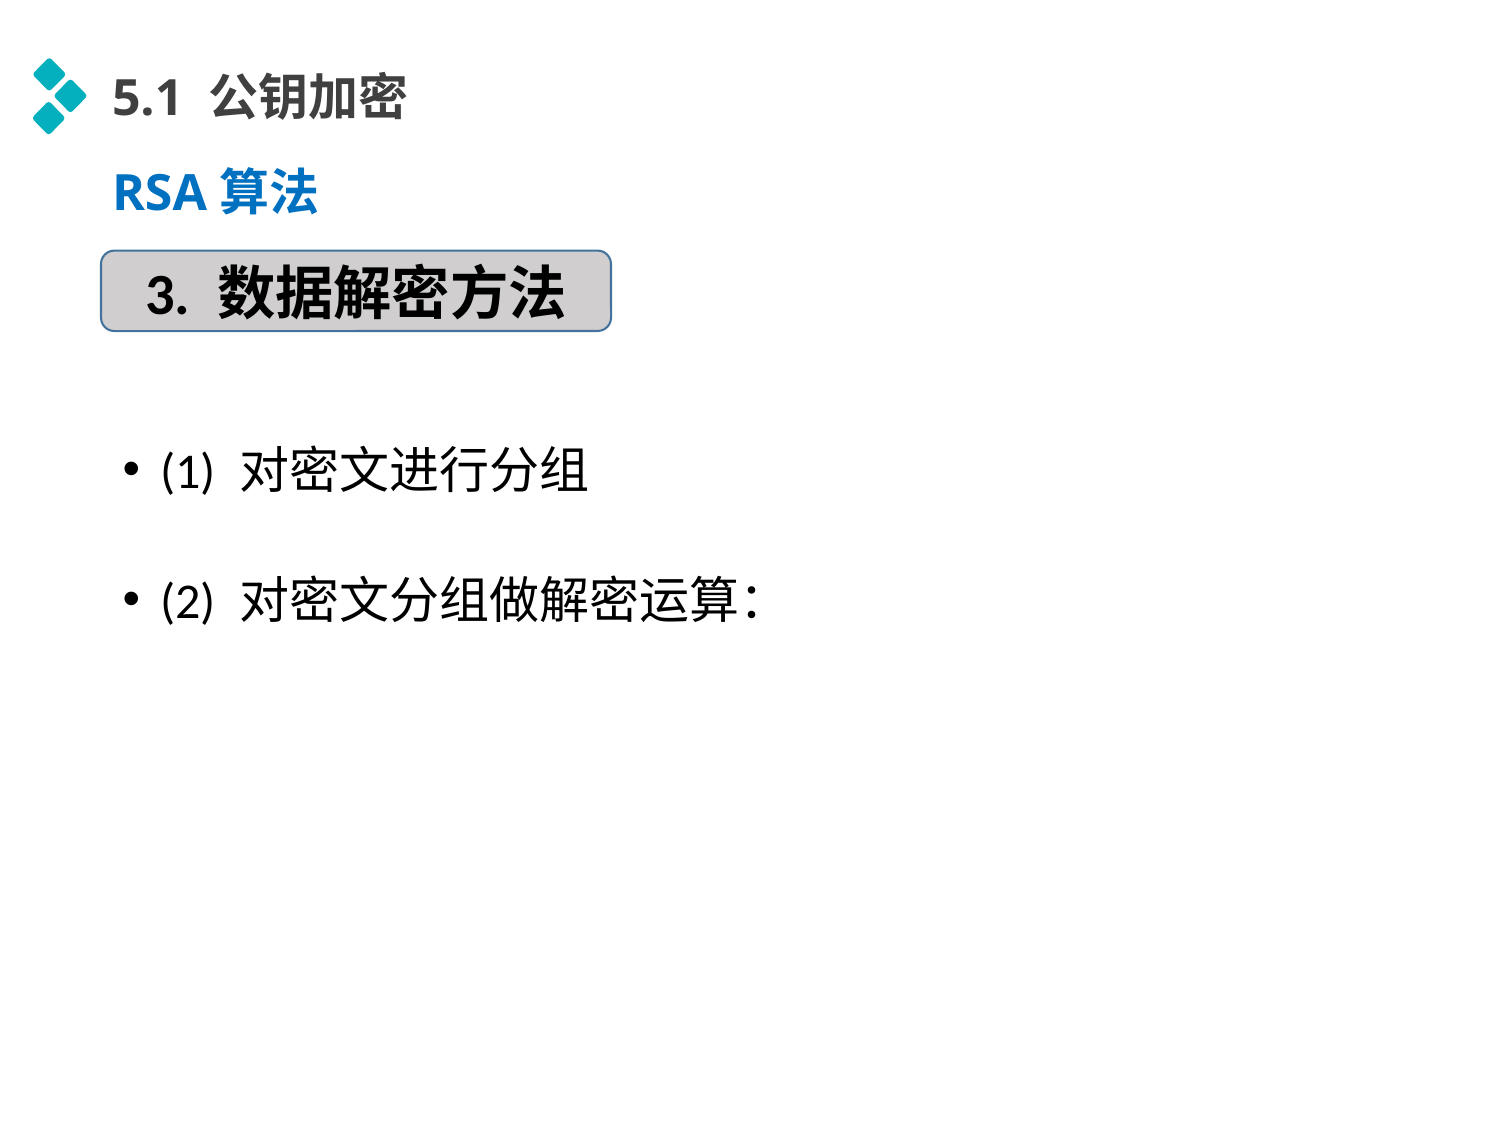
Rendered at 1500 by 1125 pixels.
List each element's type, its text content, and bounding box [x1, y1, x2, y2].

text_box [33, 58, 66, 91]
text_box [54, 79, 87, 113]
text_box 3. 数据解密方法 [99, 249, 613, 333]
text_box RSA算法 [100, 155, 556, 227]
text_box [32, 102, 65, 135]
text_box 5.1 公钥加密 [100, 59, 556, 131]
